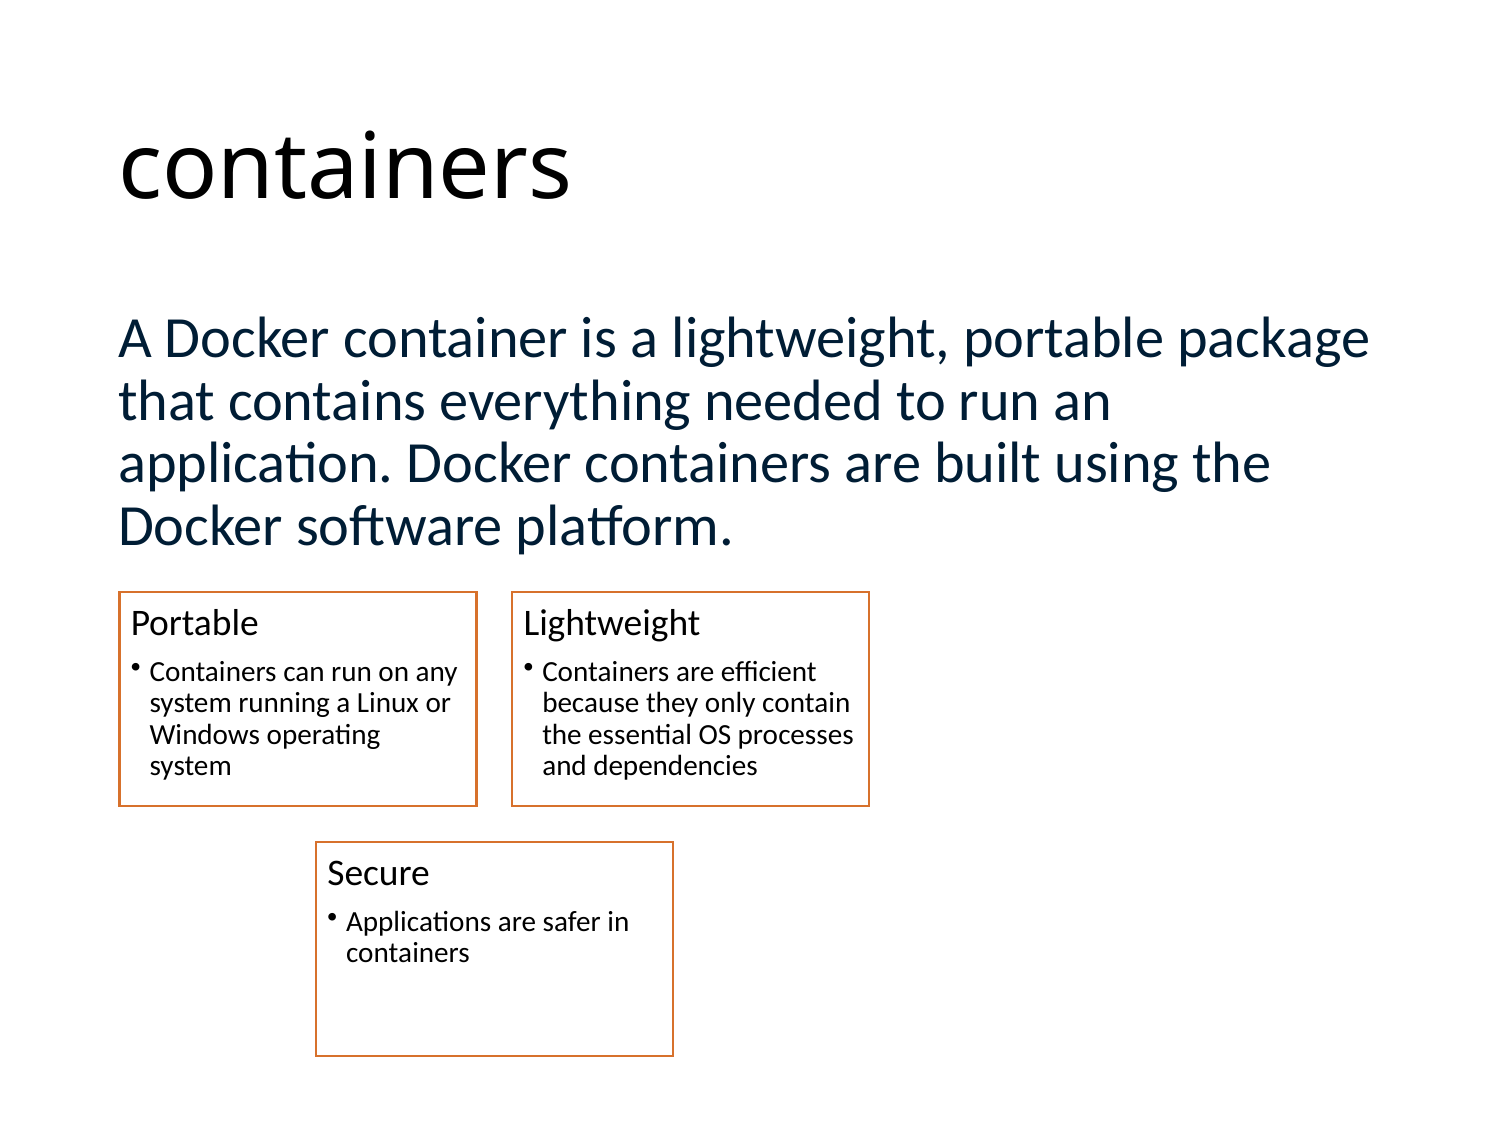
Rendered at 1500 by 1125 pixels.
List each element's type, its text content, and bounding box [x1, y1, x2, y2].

list A Docker container is a lightweight, portable package that contains everything needed to run an application. Docker containers are built using the Docker software platform. [103, 299, 1397, 600]
title containers [103, 59, 1397, 278]
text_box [119, 523, 870, 1124]
